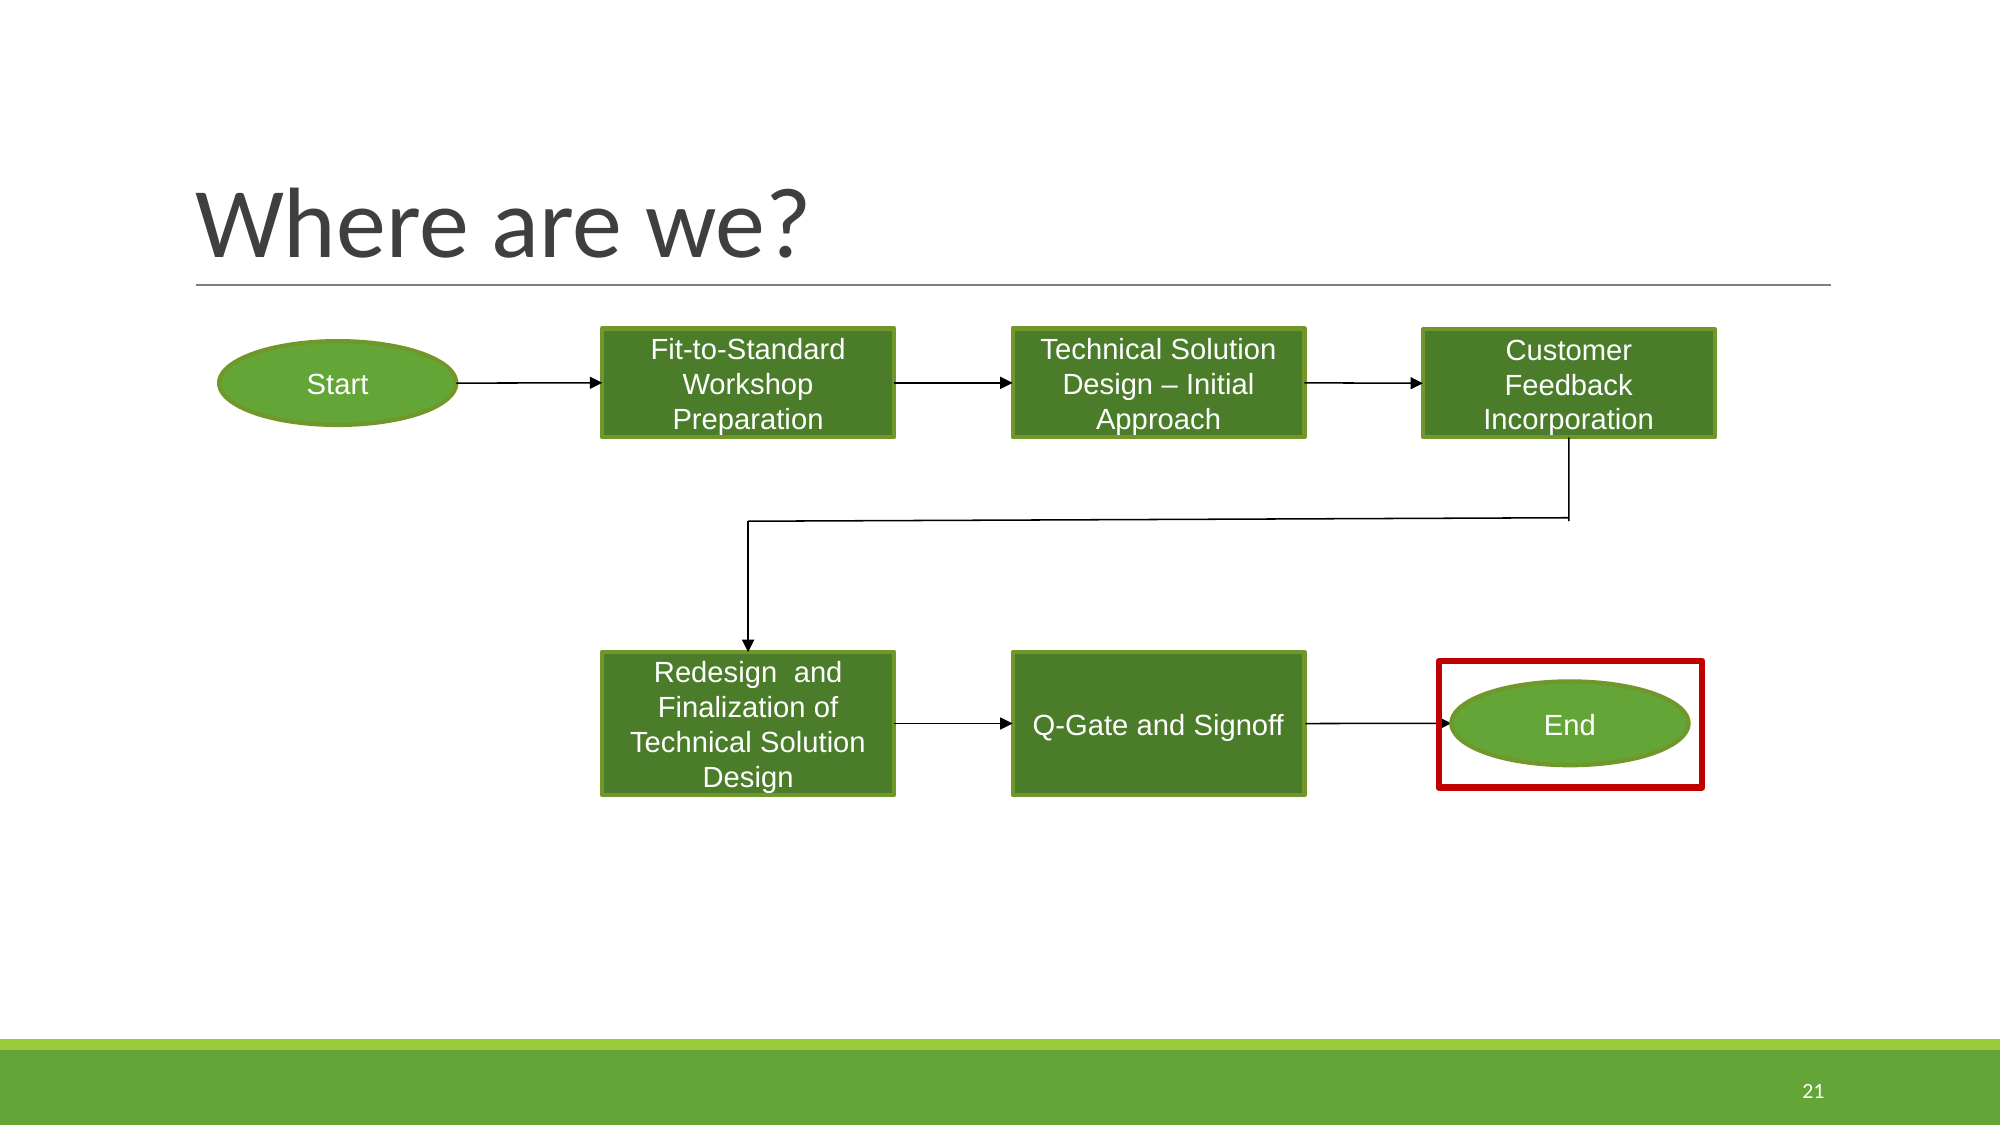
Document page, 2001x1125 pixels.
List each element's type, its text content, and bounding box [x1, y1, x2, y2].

text_box Fit-to-Standard Workshop Preparation [600, 326, 896, 439]
text_box Start [217, 339, 459, 428]
text_box Q-Gate and Signoff [1011, 650, 1307, 797]
text_box Technical Solution Design – Initial Approach [1011, 326, 1307, 439]
text_box Customer Feedback Incorporation [1421, 327, 1717, 439]
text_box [747, 517, 1570, 522]
text_box Redesign and Finalization of Technical Solution Design [600, 650, 896, 797]
title Where are we? [180, 47, 1830, 285]
text_box [1437, 659, 1704, 790]
slide_number 21 [1624, 1059, 1840, 1120]
